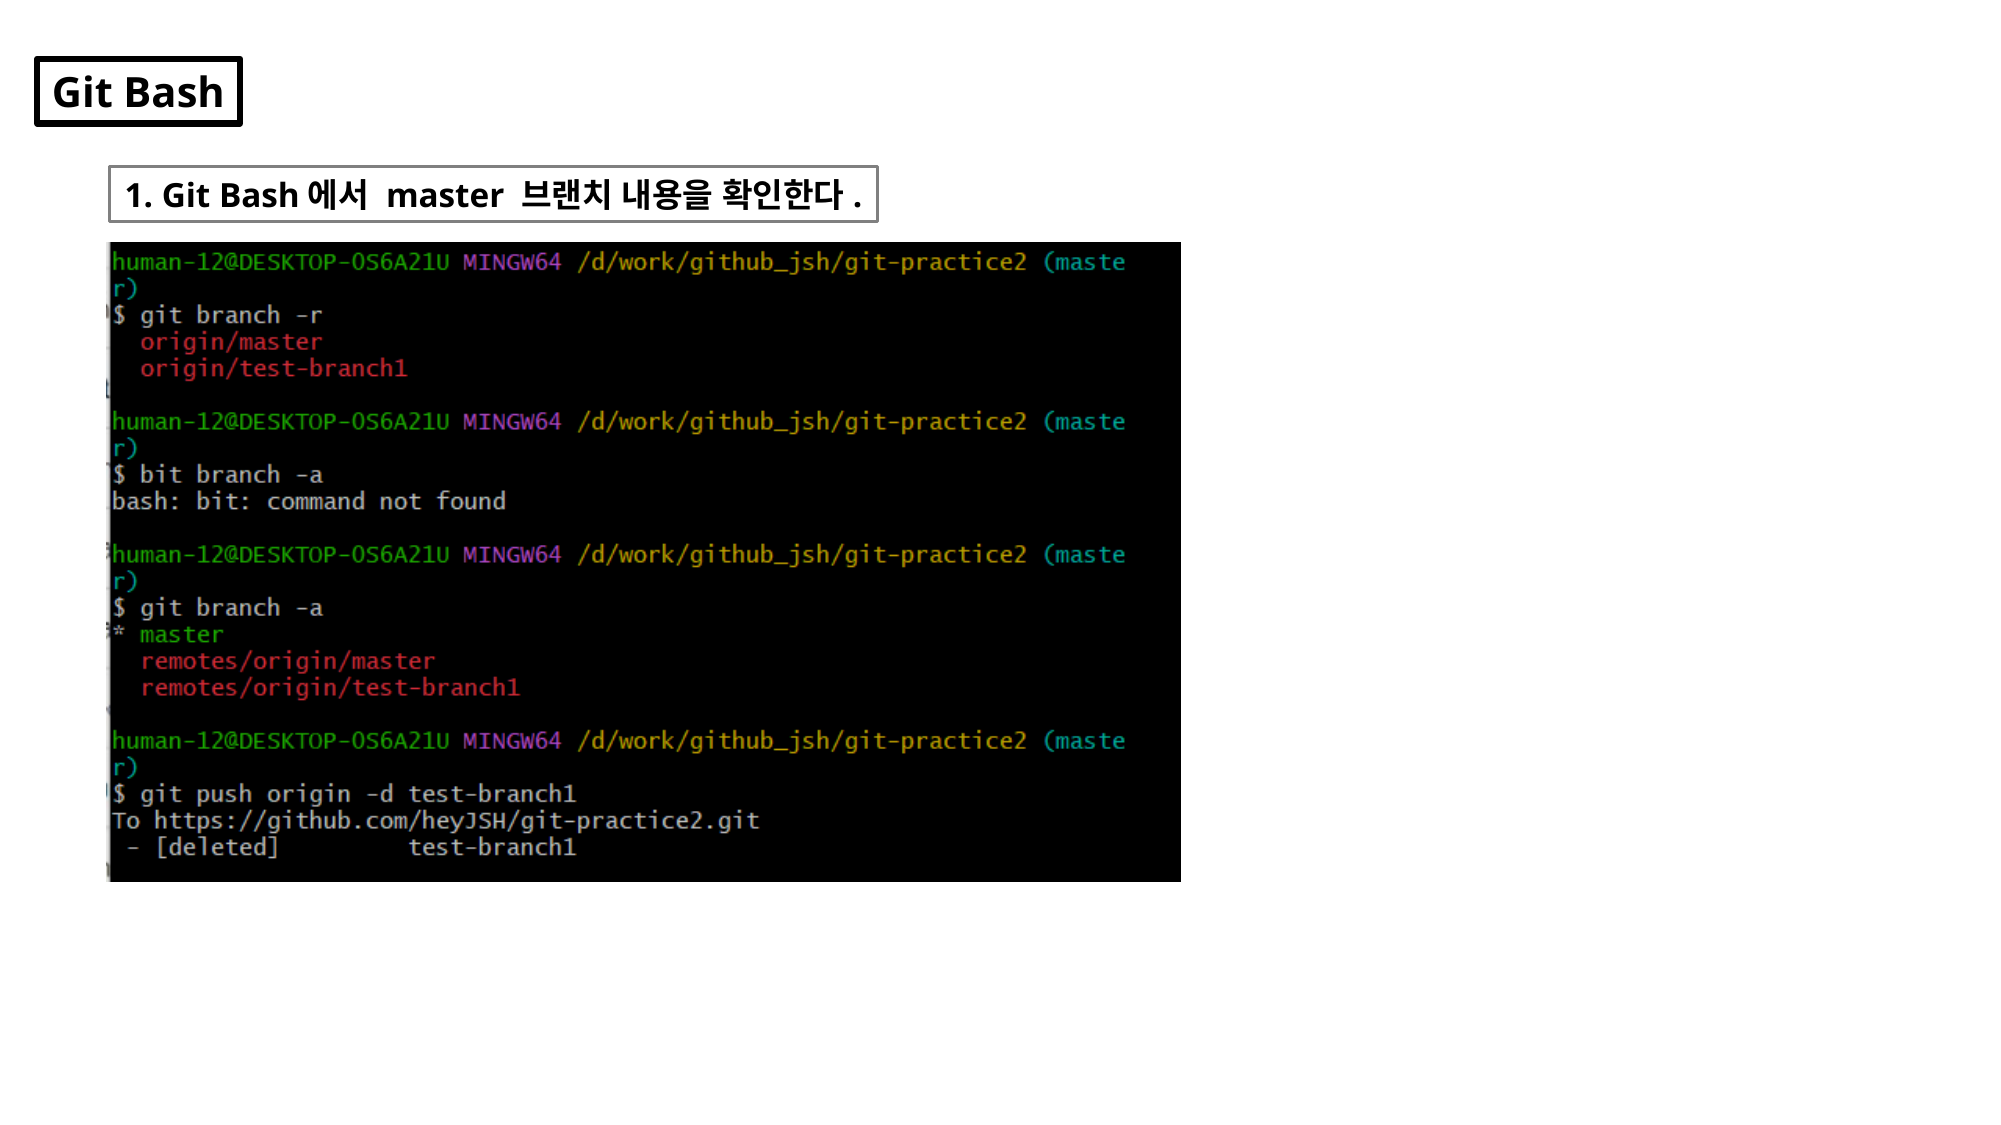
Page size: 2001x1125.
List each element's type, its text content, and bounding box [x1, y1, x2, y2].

text_box 1. Git Bash에서 master 브랜치 내용을 확인한다. [109, 166, 878, 222]
picture [106, 242, 1181, 883]
text_box Git Bash [37, 58, 240, 124]
